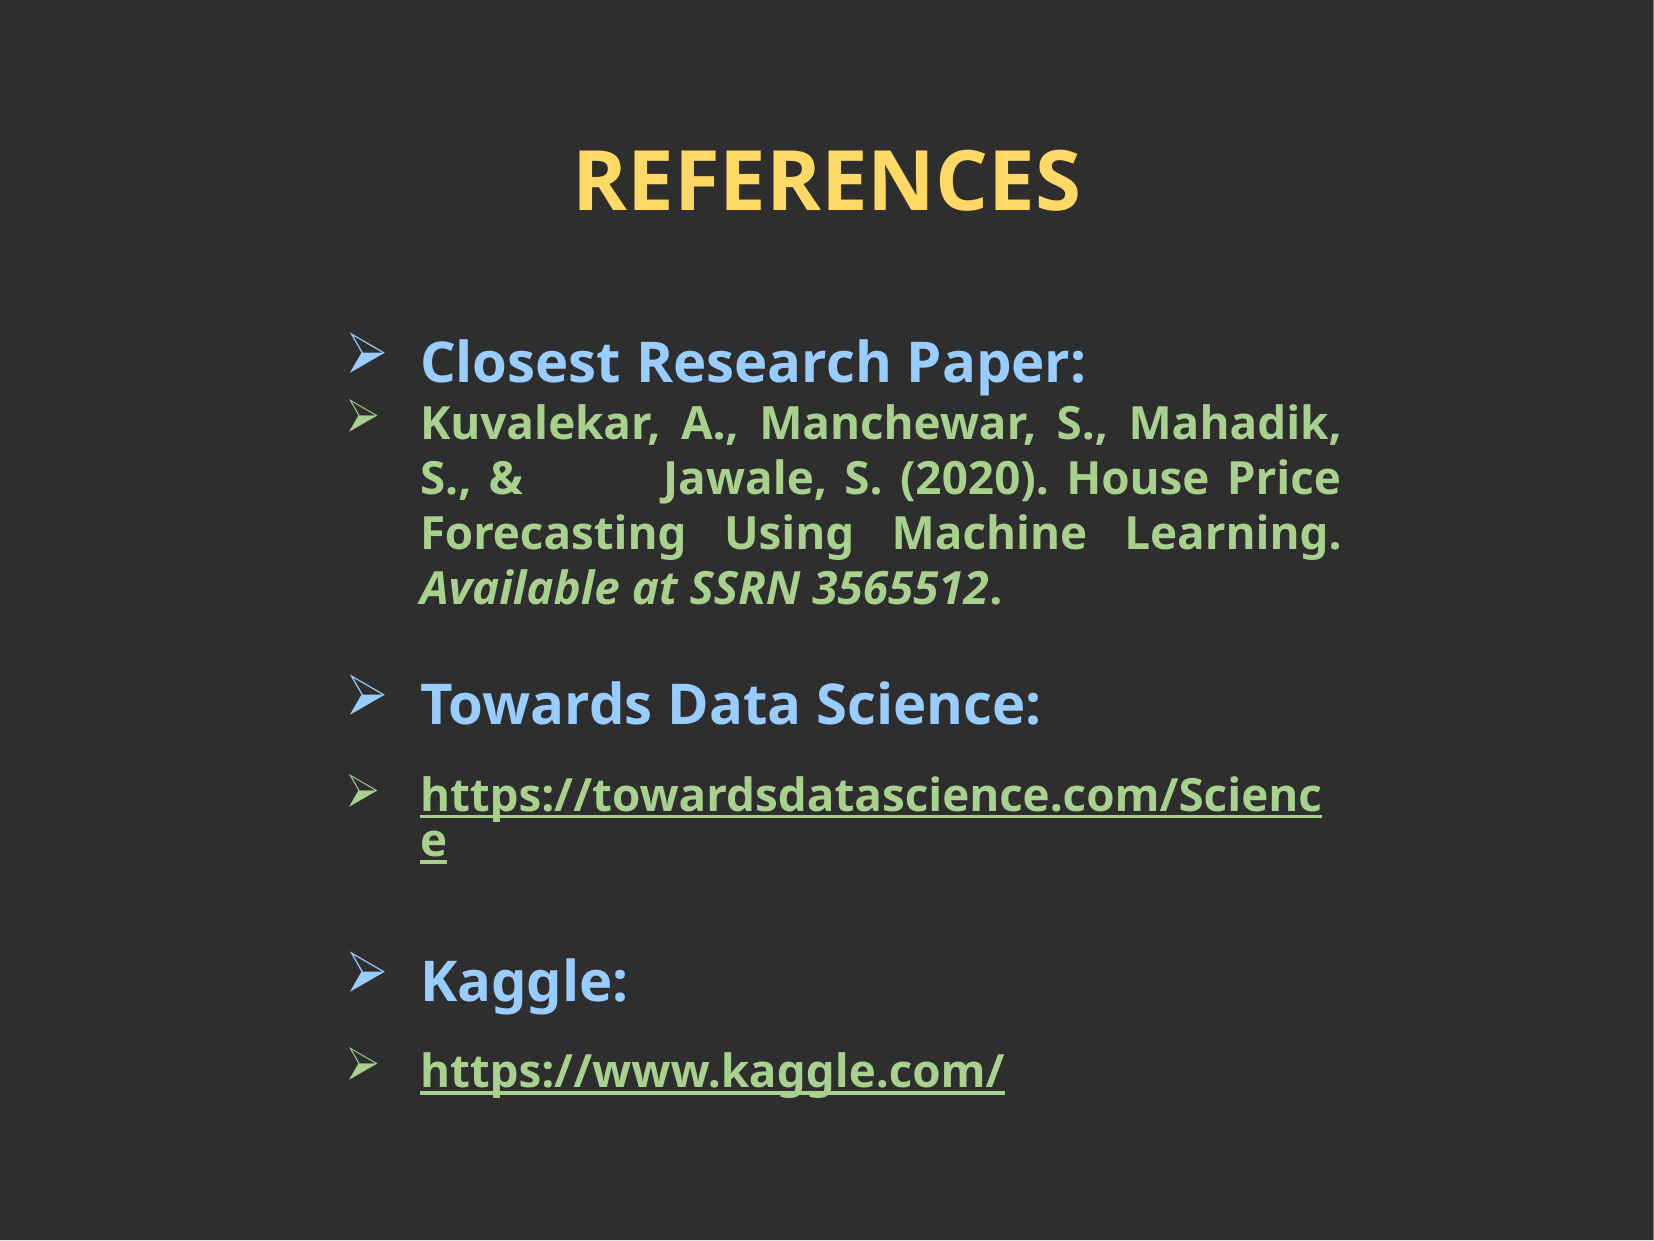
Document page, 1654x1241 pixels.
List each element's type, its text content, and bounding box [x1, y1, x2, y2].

list Closest Research Paper: Kuvalekar, A., Manchewar, S., Mahadik, S., & Jawale, S. (2020). House Price Forecasting Using Machine Learning. Available at SSRN 3565512. Towards Data Science: https://towardsdatascience.com/Science Kaggle: https://www.kaggle.com/ [344, 296, 1342, 605]
text_box REFERENCES [445, 119, 1208, 235]
